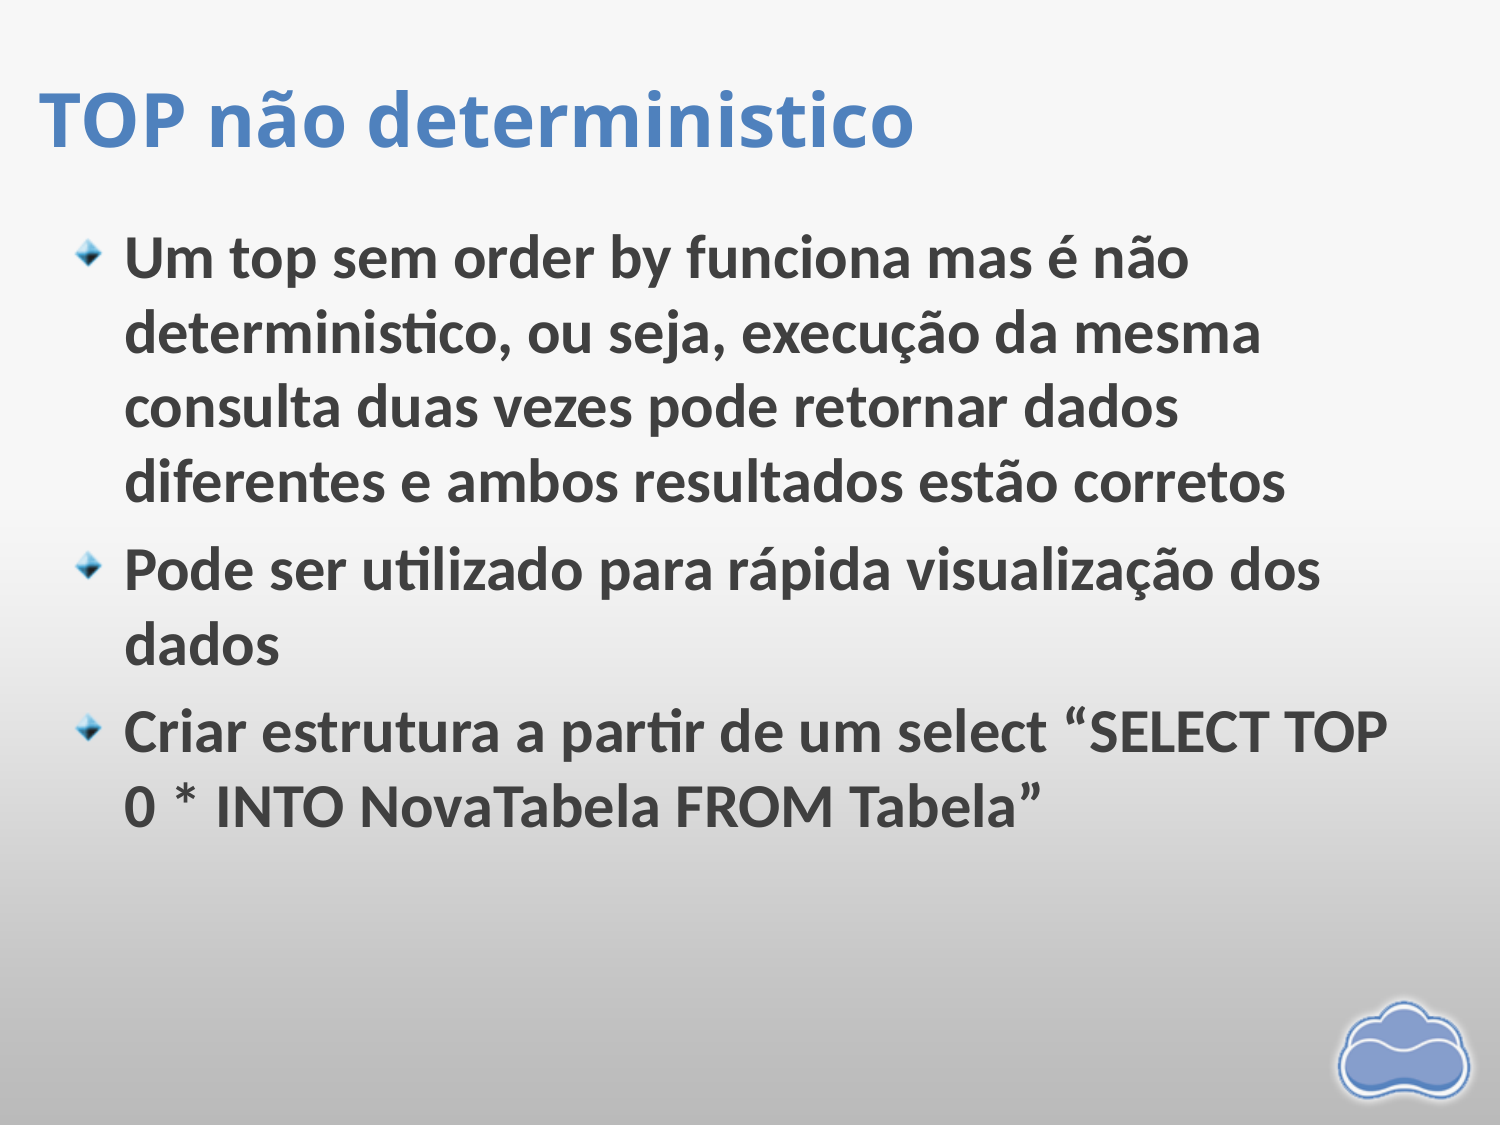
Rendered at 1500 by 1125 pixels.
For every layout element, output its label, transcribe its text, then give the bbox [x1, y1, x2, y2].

title TOP não deterministico [23, 58, 1500, 176]
list Um top sem order by funciona mas é não deterministico, ou seja, execução da mesma consulta duas vezes pode retornar dados diferentes e ambos resultados estão corretos Pode ser utilizado para rápida visualização dos dados Criar estrutura a partir de um select “SELECT TOP 0 * INTO NovaTabela FROM Tabela” [53, 208, 1425, 1035]
picture [0, 0, 1500, 1125]
